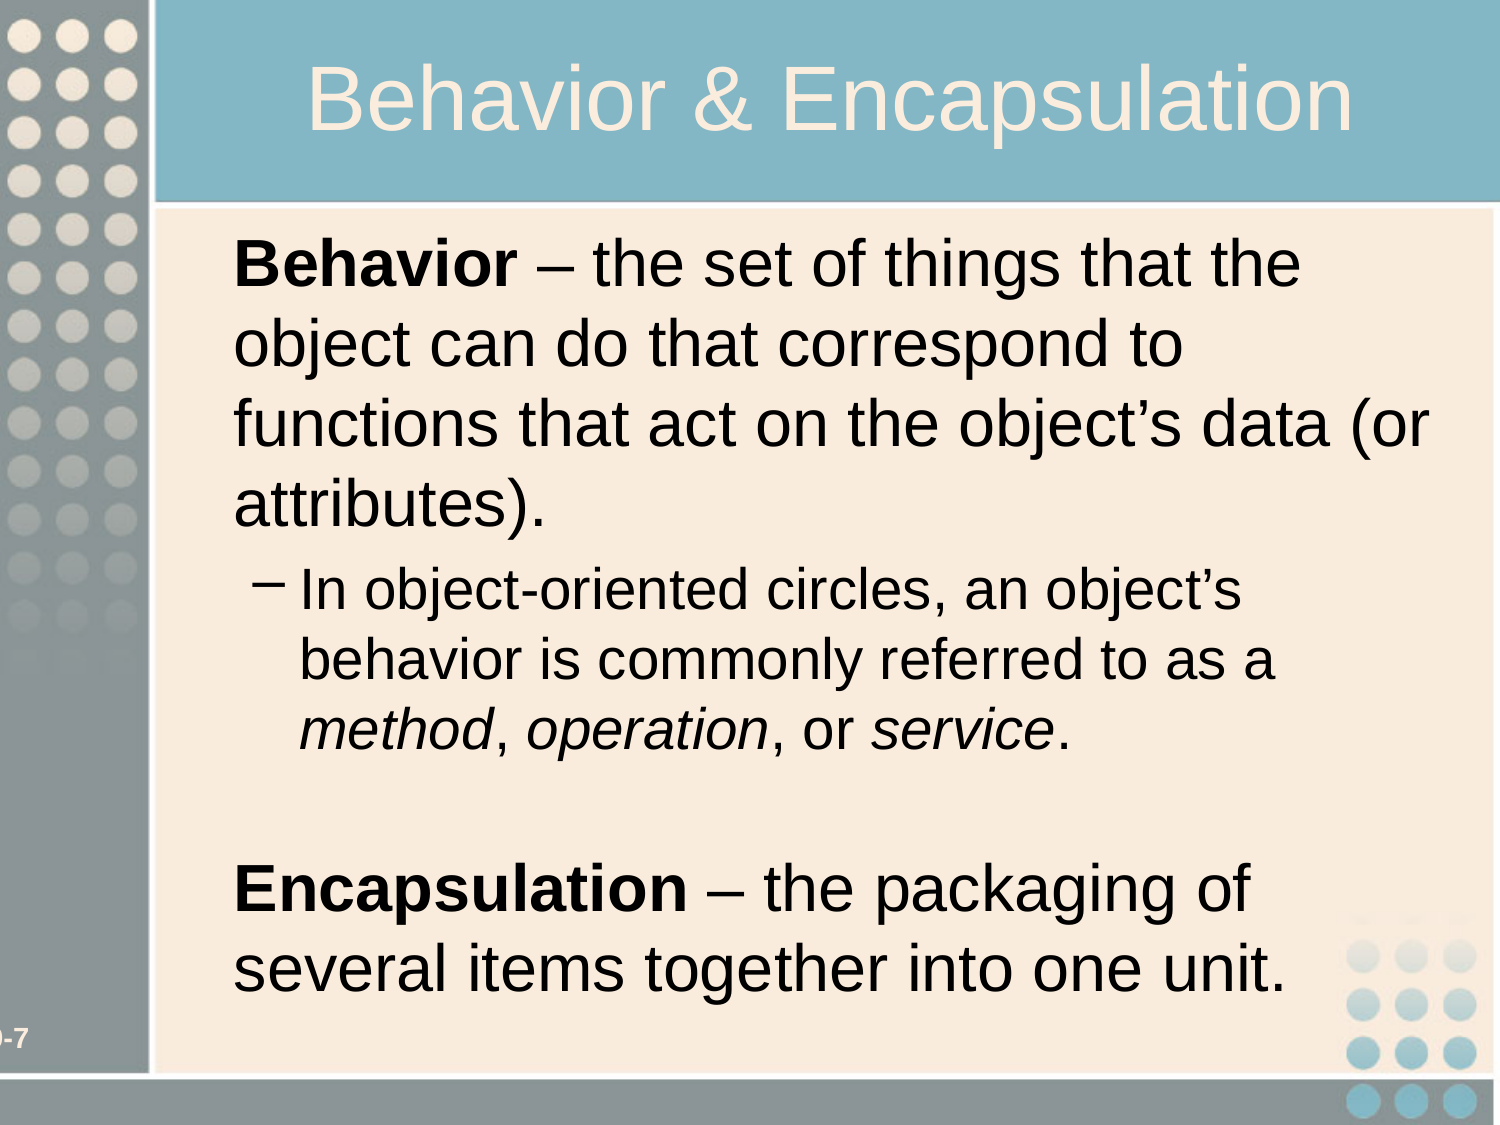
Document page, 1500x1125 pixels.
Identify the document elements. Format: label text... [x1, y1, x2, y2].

picture [0, 0, 1500, 1125]
list Behavior – the set of things that the object can do that correspond to functions that act on the object’s data (or attributes). In object-oriented circles, an object’s behavior is commonly referred to as a method, operation, or service. Encapsulation – the packaging of several items together into one unit. [162, 212, 1475, 1063]
title Behavior & Encapsulation [162, 0, 1500, 188]
